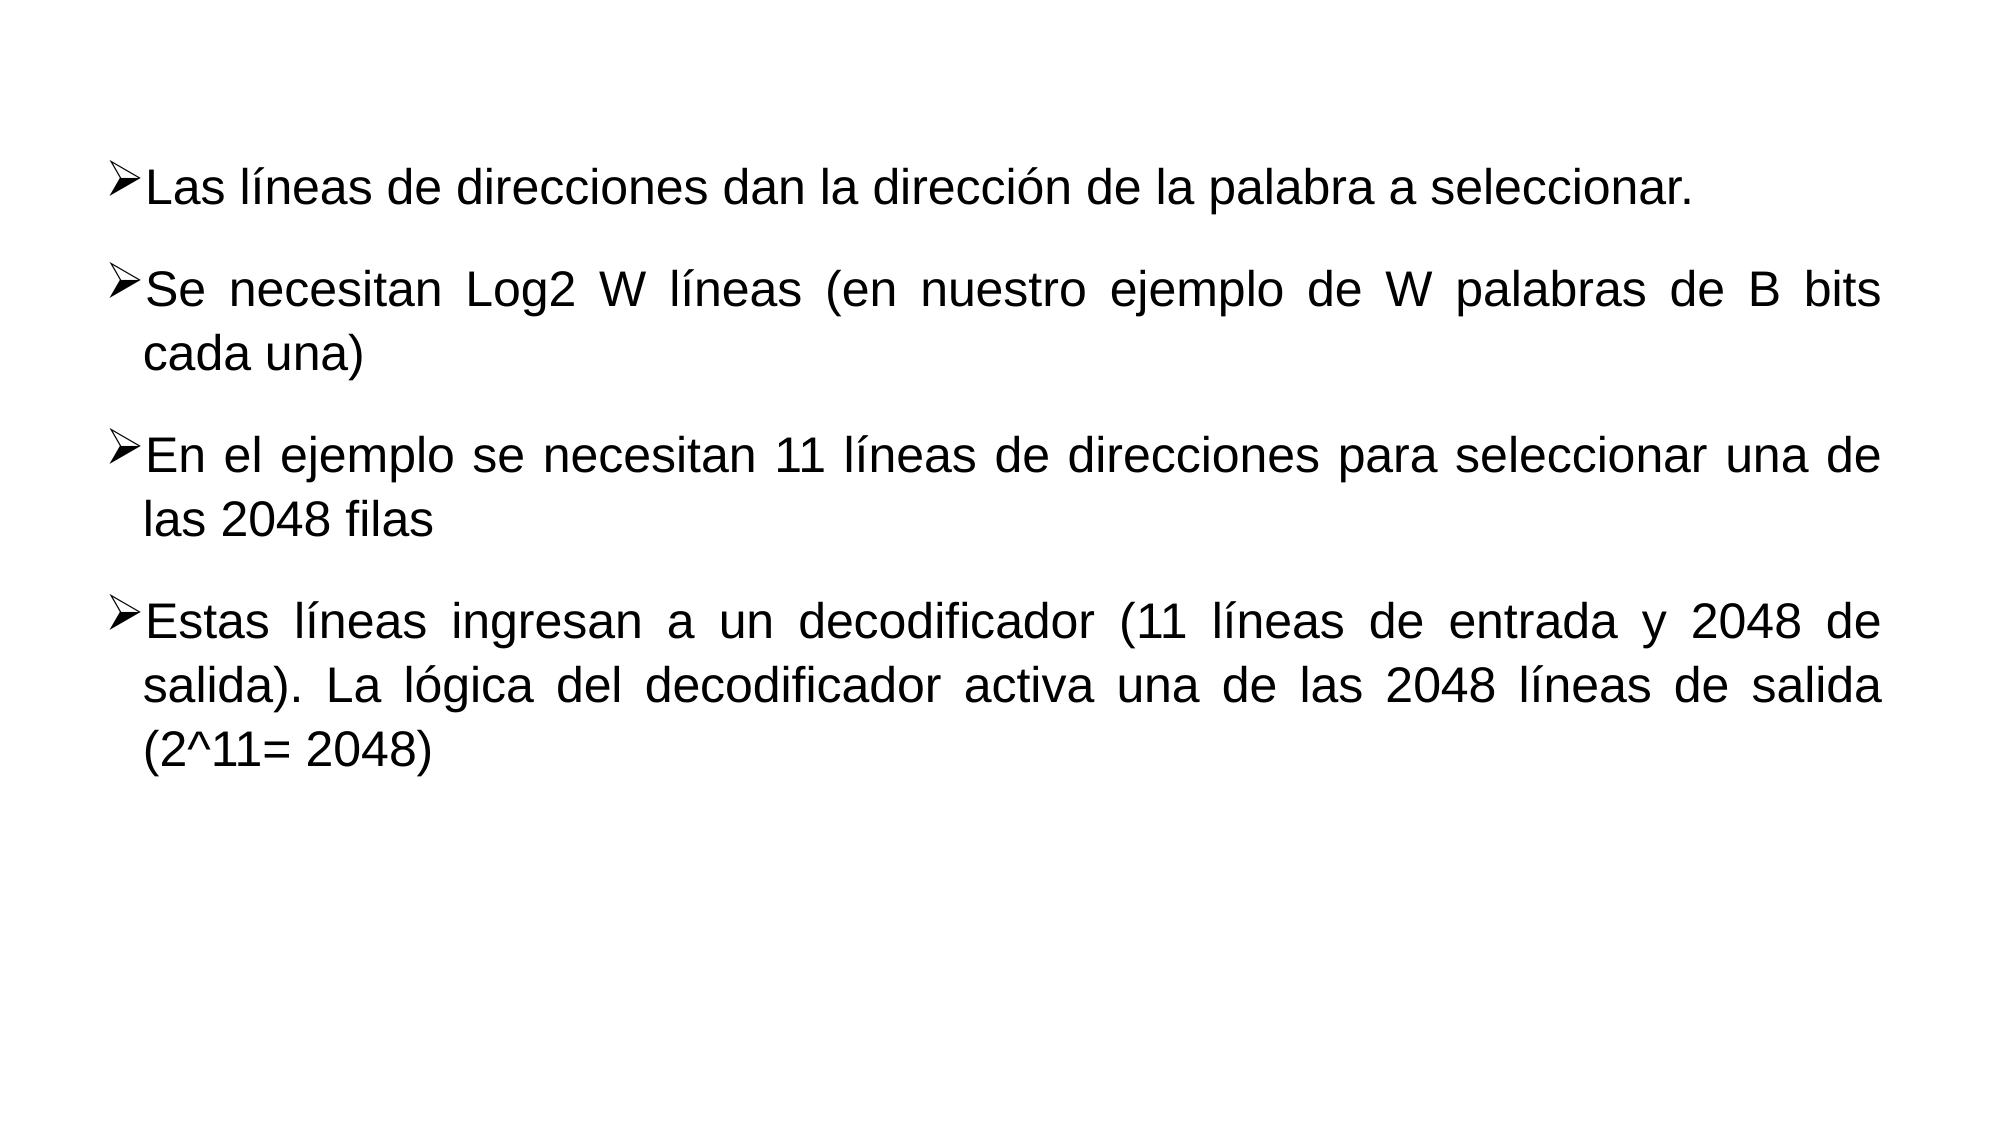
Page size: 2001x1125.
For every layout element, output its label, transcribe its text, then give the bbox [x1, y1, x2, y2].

list Las líneas de direcciones dan la dirección de la palabra a seleccionar. Se necesitan Log2 W líneas (en nuestro ejemplo de W palabras de B bits cada una) En el ejemplo se necesitan 11 líneas de direcciones para seleccionar una de las 2048 filas Estas líneas ingresan a un decodificador (11 líneas de entrada y 2048 de salida). La lógica del decodificador activa una de las 2048 líneas de salida (2^11= 2048) [90, 143, 1898, 982]
